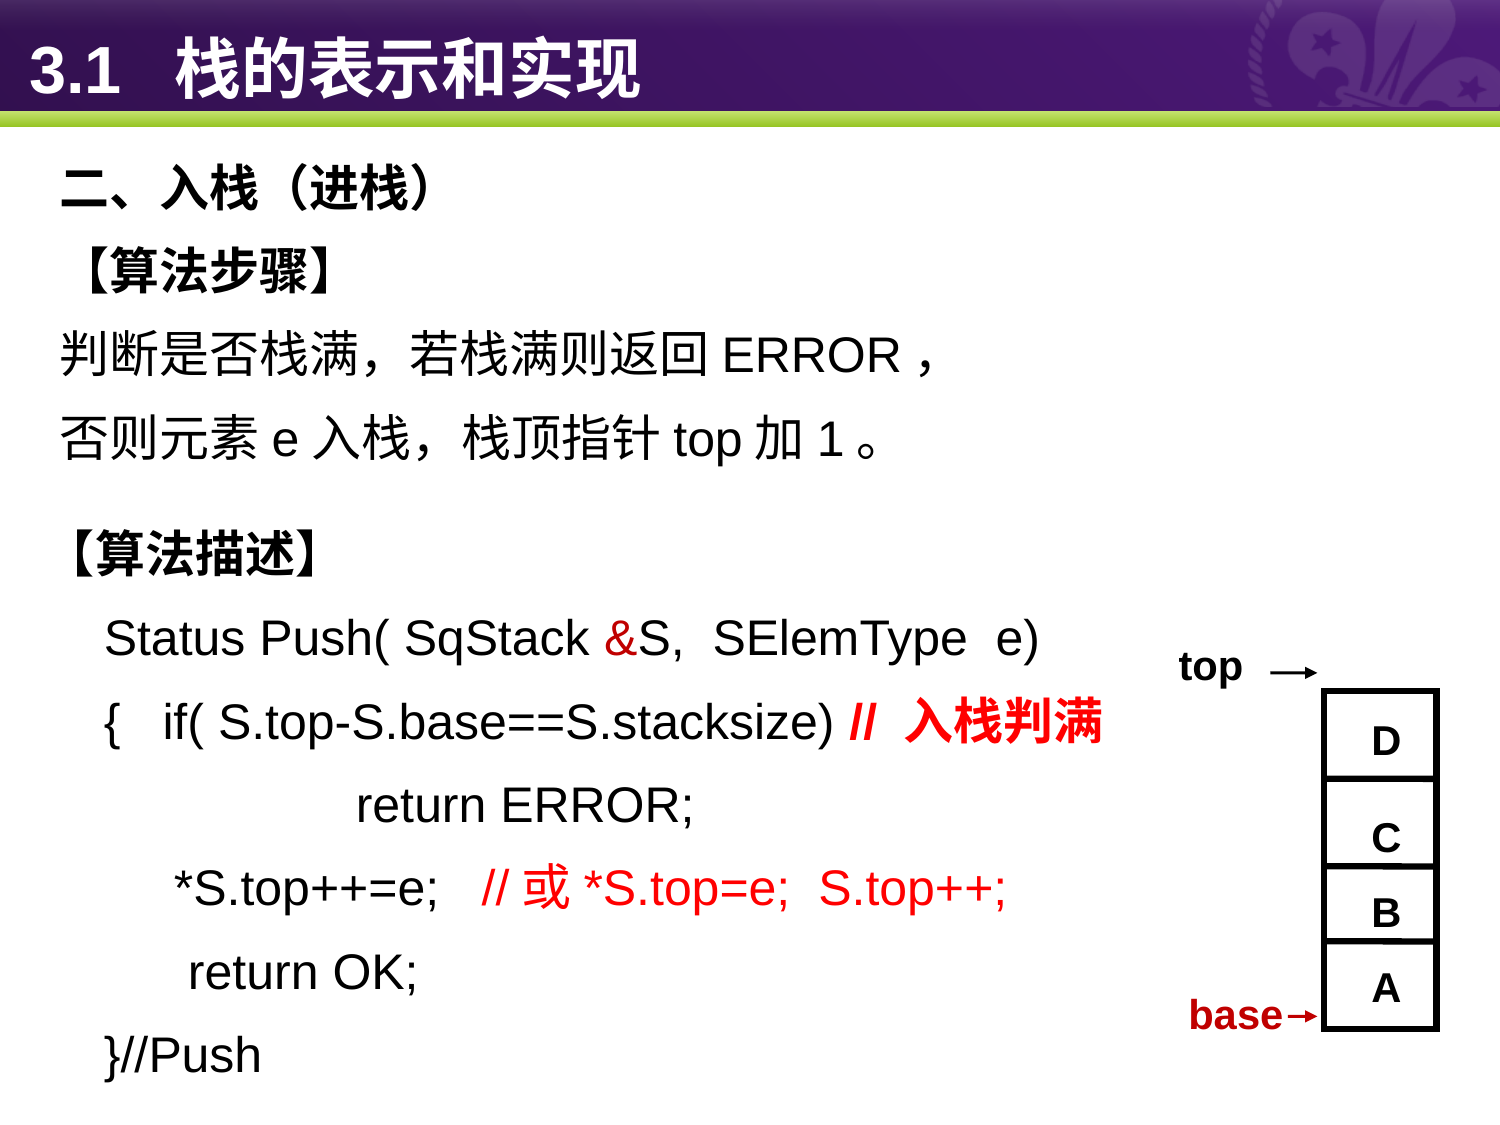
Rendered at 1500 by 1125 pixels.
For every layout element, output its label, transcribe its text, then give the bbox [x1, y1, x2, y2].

text_box 二、入栈（进栈） 【算法步骤】 判断是否栈满，若栈满则返回ERROR， 否则元素e入栈，栈顶指针top加1。 [44, 125, 1010, 486]
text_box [1151, 630, 1437, 1046]
text_box 【算法描述】 Status Push( SqStack &S, SElemType e) { if( S.top-S.base==S.stacksize) // 入栈判满 return ERROR; *S.top++=e; //或*S.top=e; S.top++; return OK; }//Push [29, 491, 1447, 1083]
title 3.1 栈的表示和实现 [14, 0, 1500, 135]
